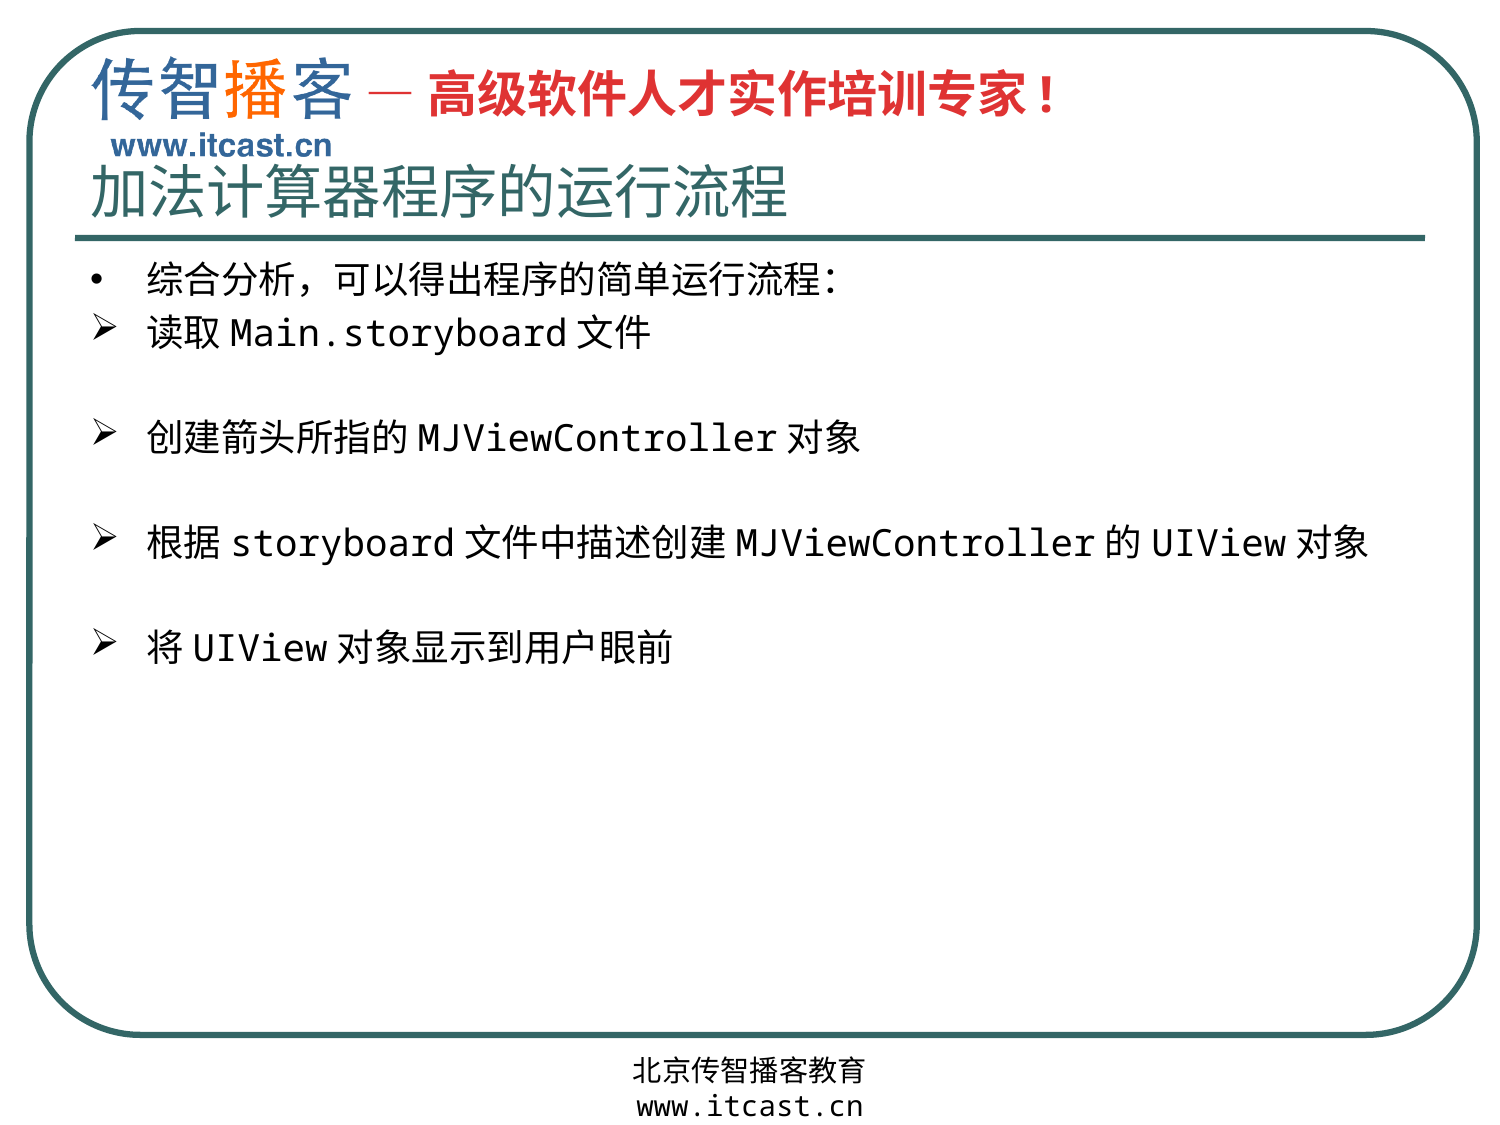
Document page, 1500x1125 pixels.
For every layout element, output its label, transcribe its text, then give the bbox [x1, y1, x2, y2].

title 加法计算器程序的运行流程 [75, 45, 1425, 233]
list 综合分析，可以得出程序的简单运行流程： 读取Main.storyboard文件 创建箭头所指的MJViewController对象 根据storyboard文件中描述创建MJViewController的UIView对象 将UIView对象显示到用户眼前 [75, 248, 1425, 1014]
